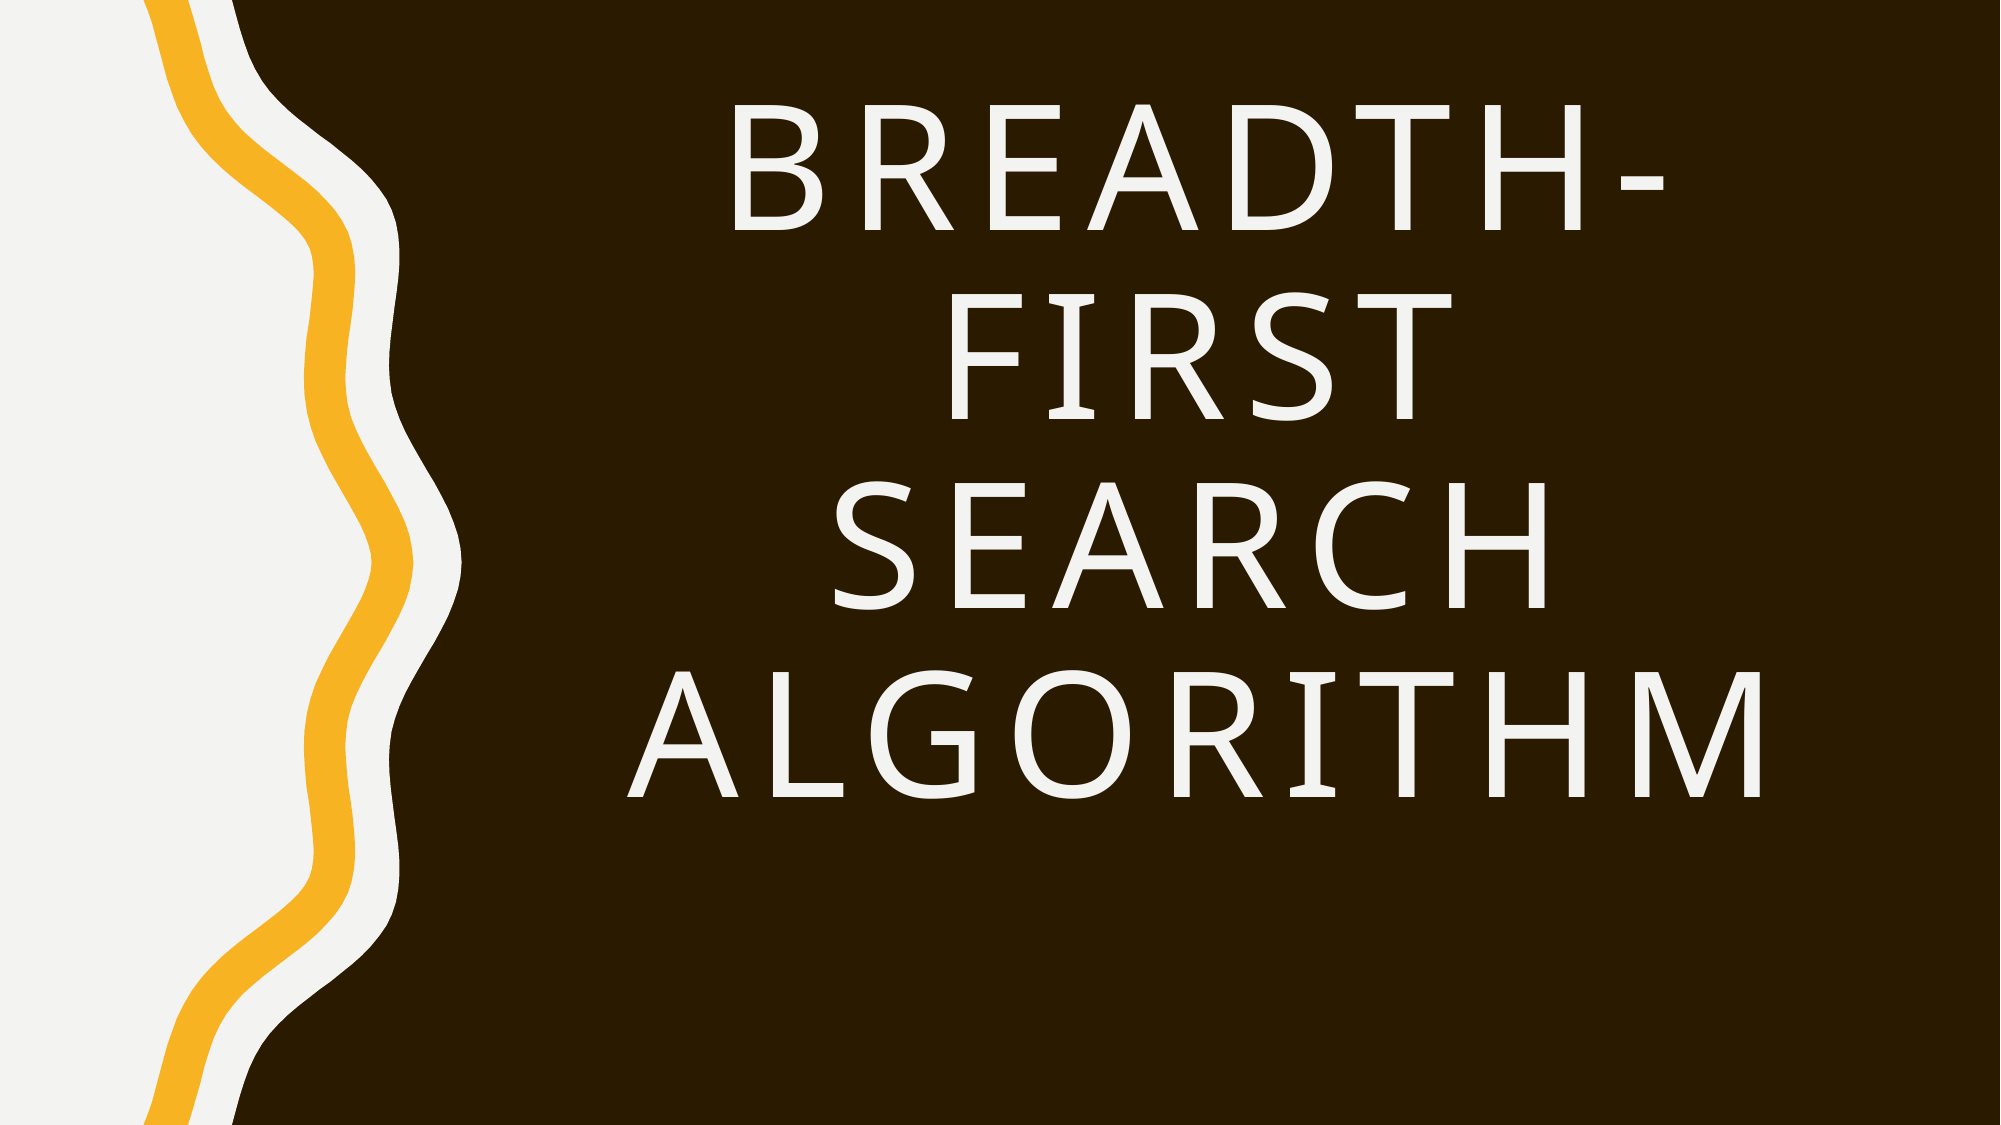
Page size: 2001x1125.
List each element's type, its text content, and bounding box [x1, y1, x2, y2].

title BREADTH-FIRST SEARCH ALGORITHM [531, 176, 1875, 843]
